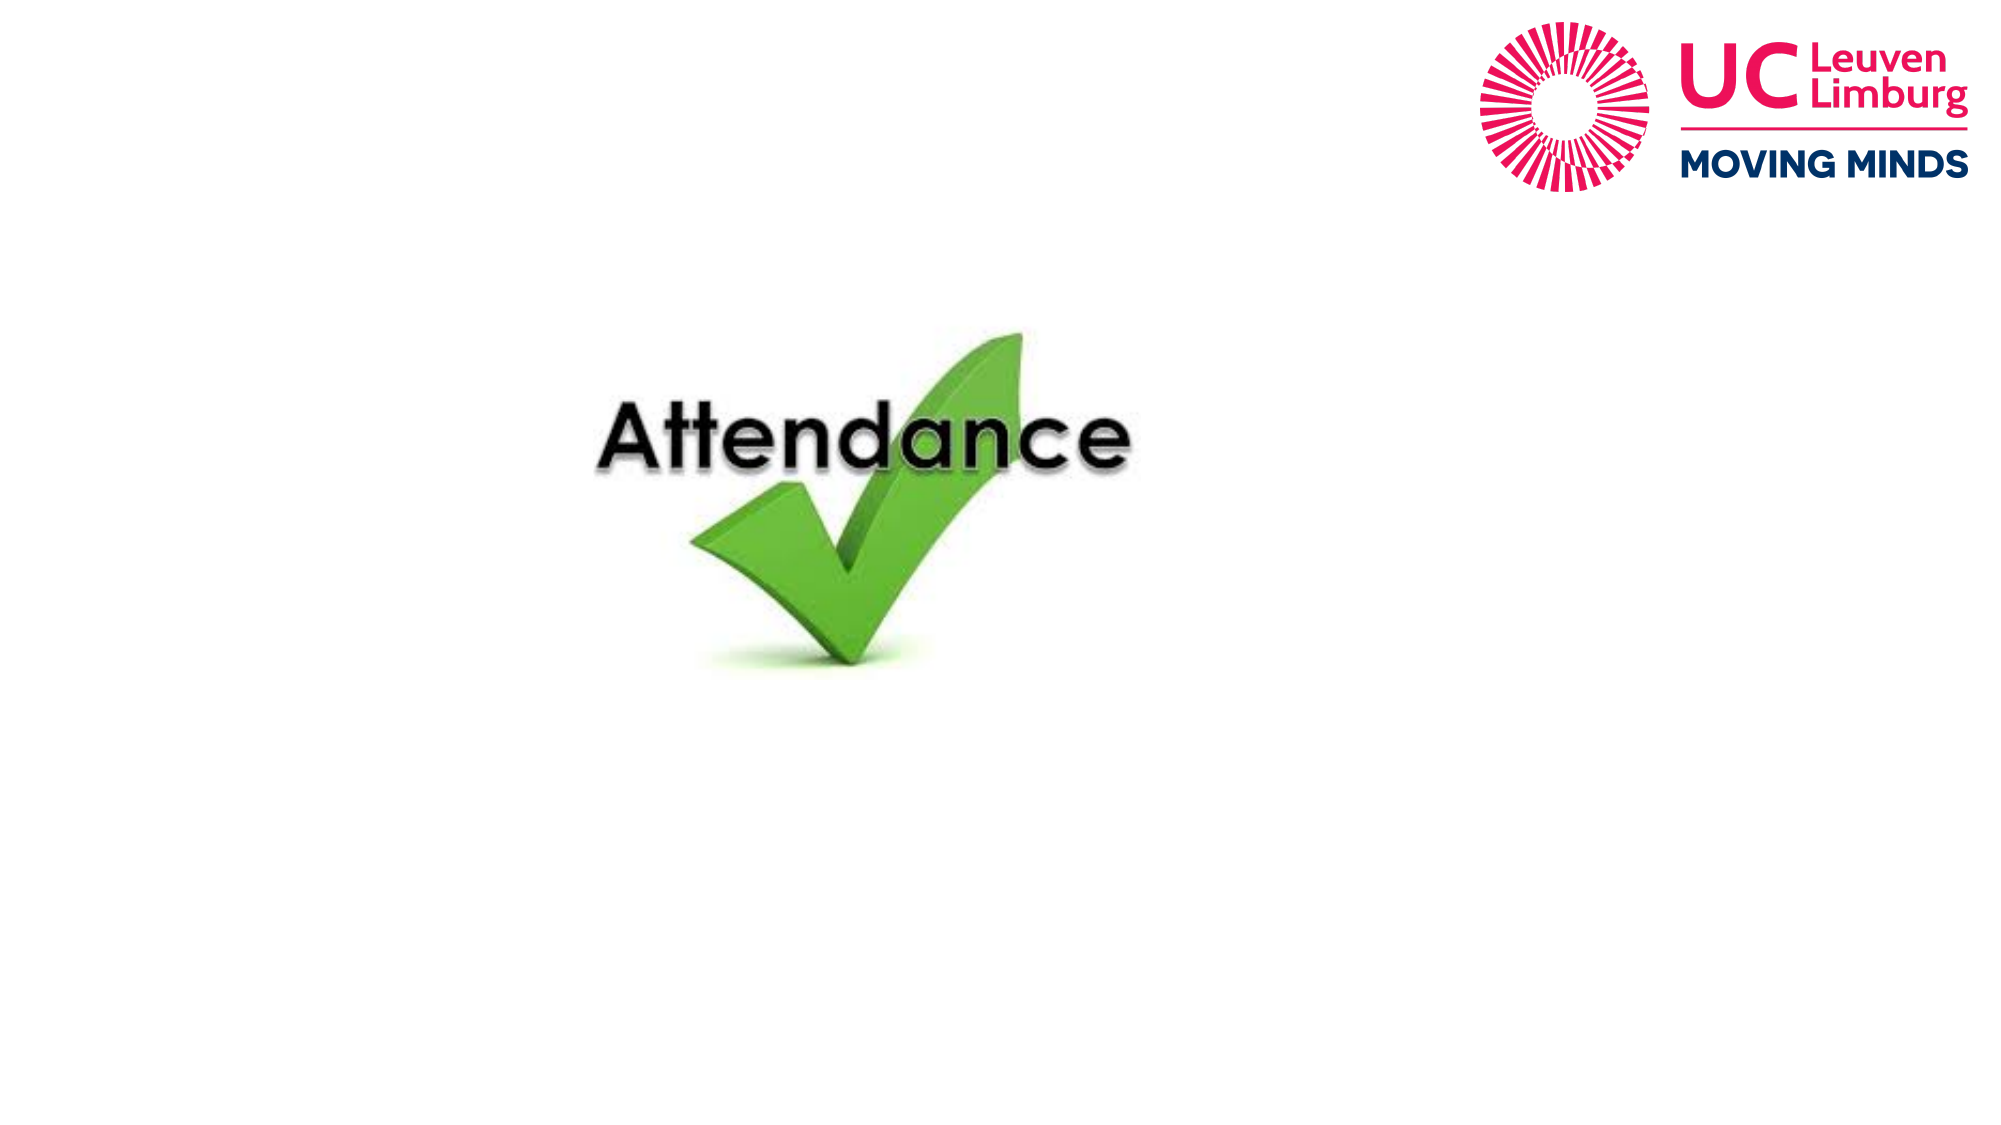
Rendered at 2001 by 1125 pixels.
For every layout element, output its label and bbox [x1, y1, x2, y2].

picture [1480, 22, 1973, 192]
picture [593, 259, 1141, 680]
